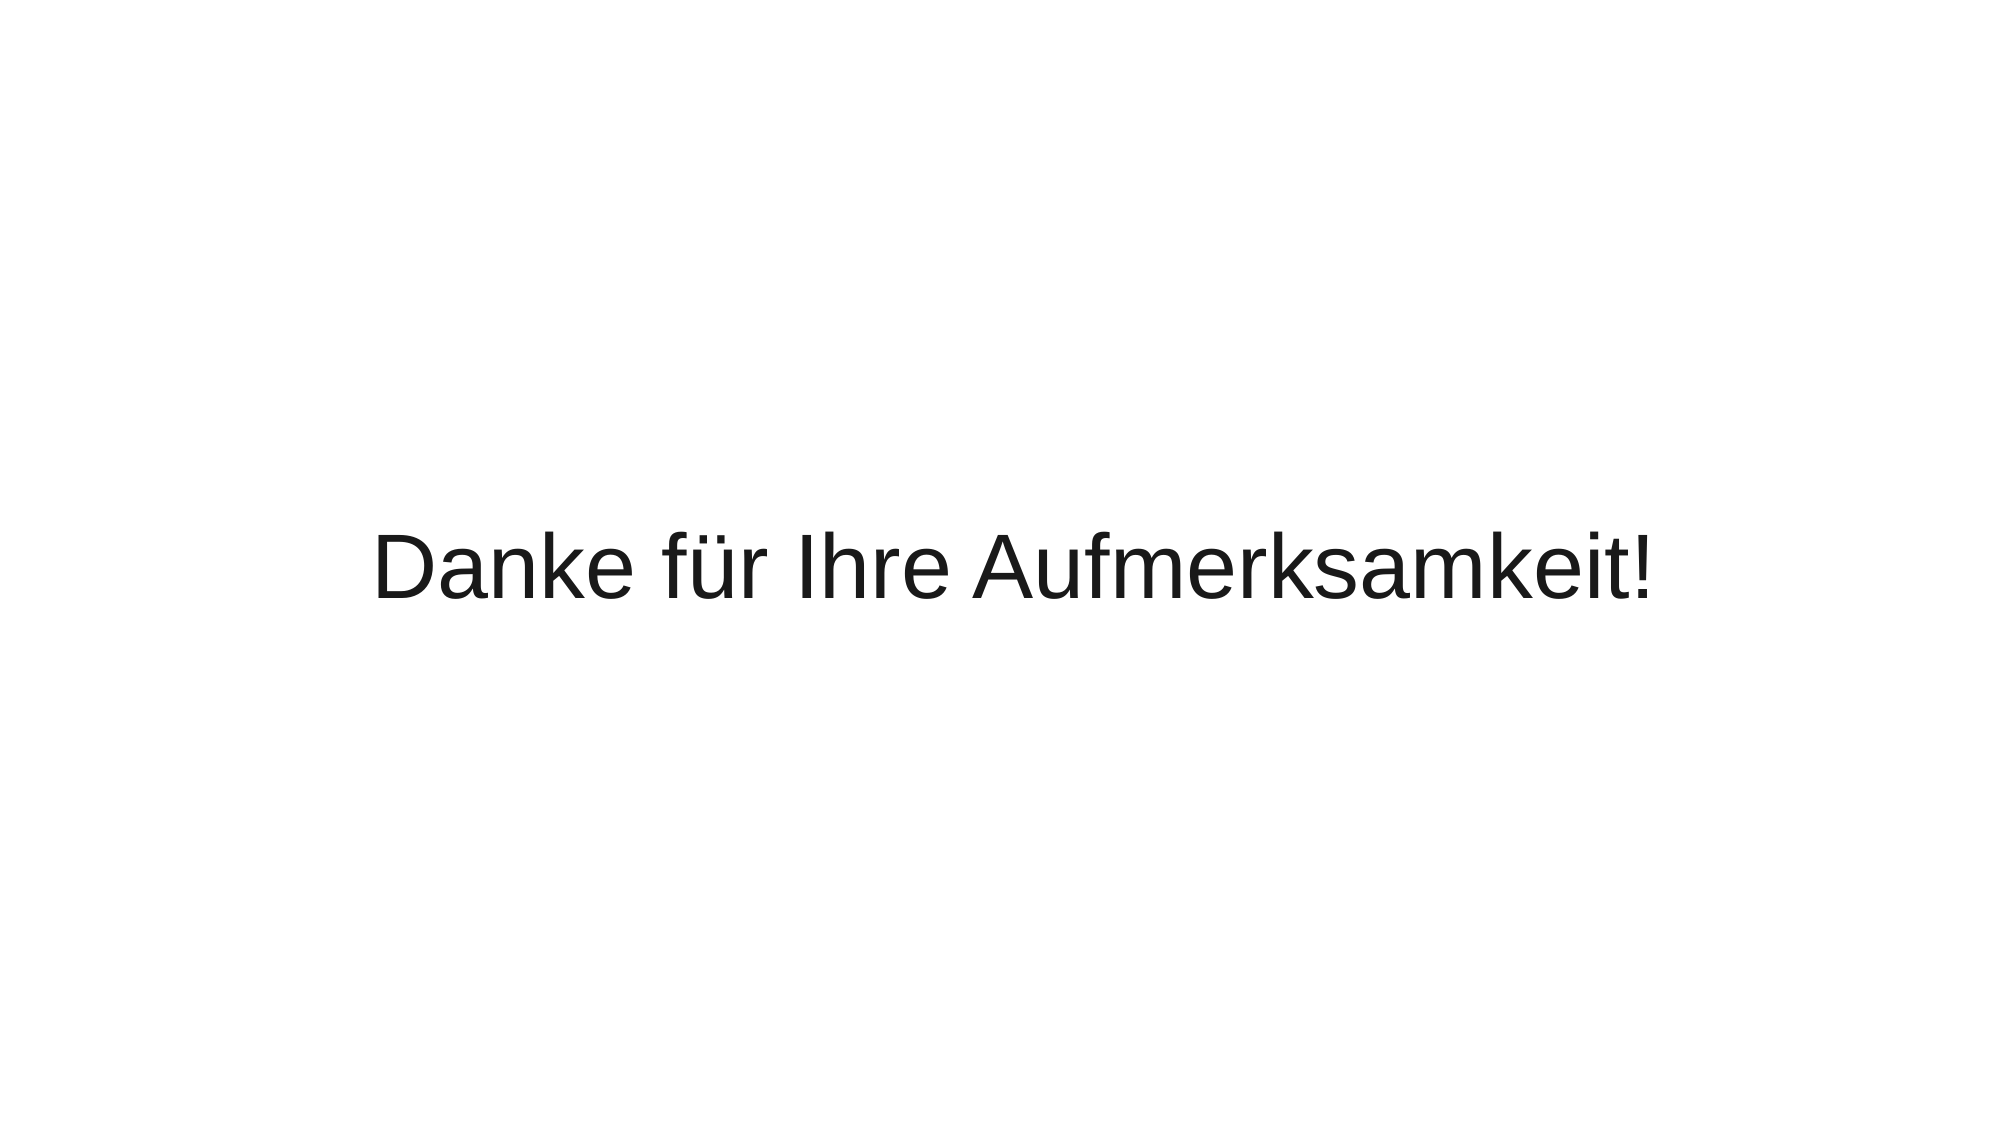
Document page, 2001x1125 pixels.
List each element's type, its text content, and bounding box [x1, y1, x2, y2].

text_box Danke für Ihre Aufmerksamkeit! [356, 499, 1847, 624]
